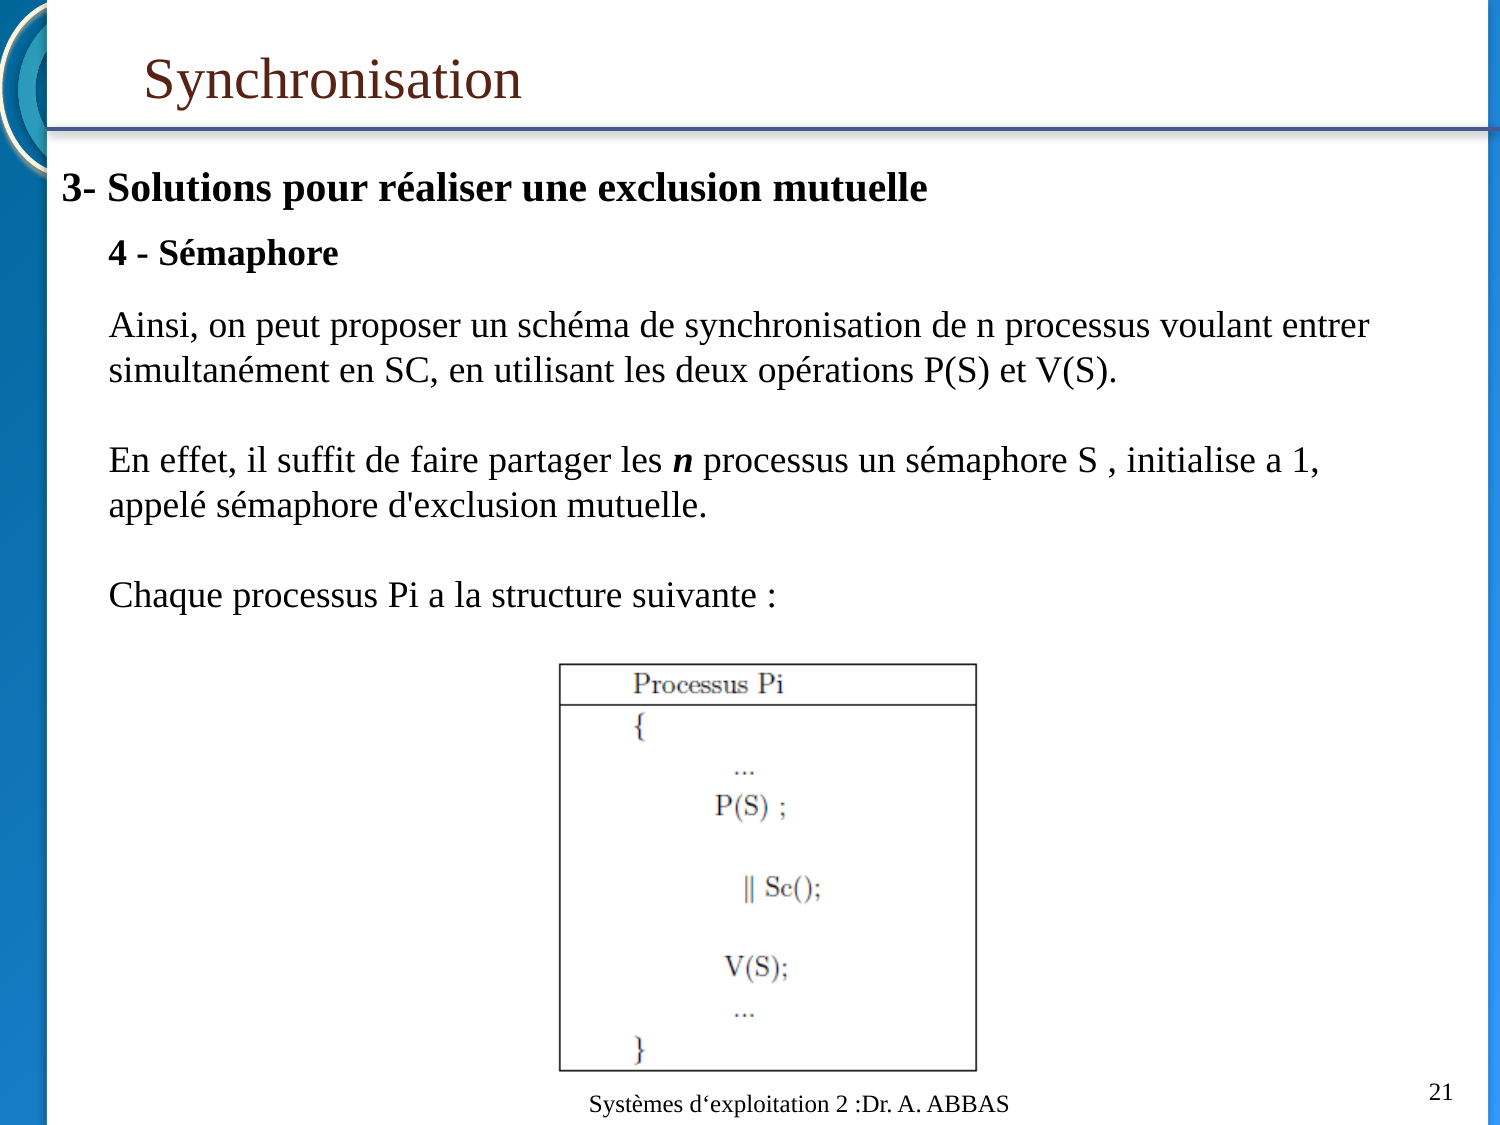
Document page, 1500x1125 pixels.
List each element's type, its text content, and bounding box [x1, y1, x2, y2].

text_box Systèmes d‘exploitation 2 :Dr. A. ABBAS [574, 1066, 1049, 1125]
text_box 3- Solutions pour réaliser une exclusion mutuelle [46, 152, 1453, 218]
text_box 21 [1394, 1034, 1488, 1113]
text_box 4 - Sémaphore [93, 220, 354, 281]
text_box Synchronisation [128, 21, 1359, 129]
text_box Ainsi, on peut proposer un schéma de synchronisation de n processus voulant entrer simultanément en SC, en utilisant les deux opérations P(S) et V(S). En effet, il suffit de faire partager les n processus un sémaphore S , initialise a 1, appelé sémaphore d'exclusion mutuelle. Chaque processus Pi a la structure suivante : [93, 292, 1442, 623]
picture [538, 655, 996, 1090]
